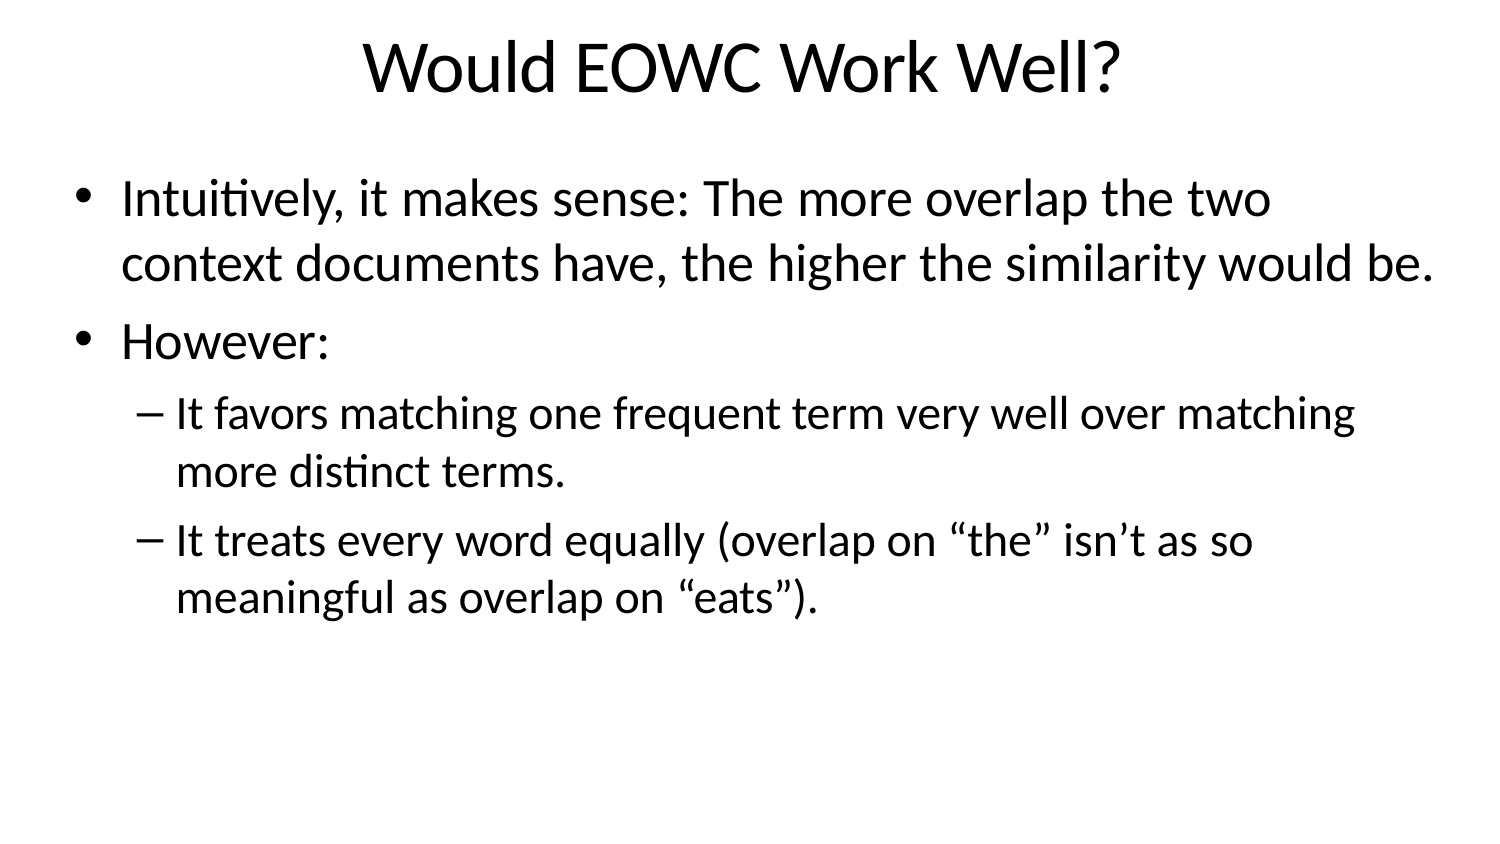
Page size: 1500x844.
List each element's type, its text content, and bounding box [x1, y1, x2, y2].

title Would EOWC Work Well? [360, 15, 1140, 159]
text_box Intuitively, it makes sense: The more overlap the two context documents have, the higher the similarity would be. However: It favors matching one frequent term very well over matching more distinct terms. It treats every word equally (overlap on “the” isn’t as so meaningful as overlap on “eats”). [72, 160, 1444, 624]
